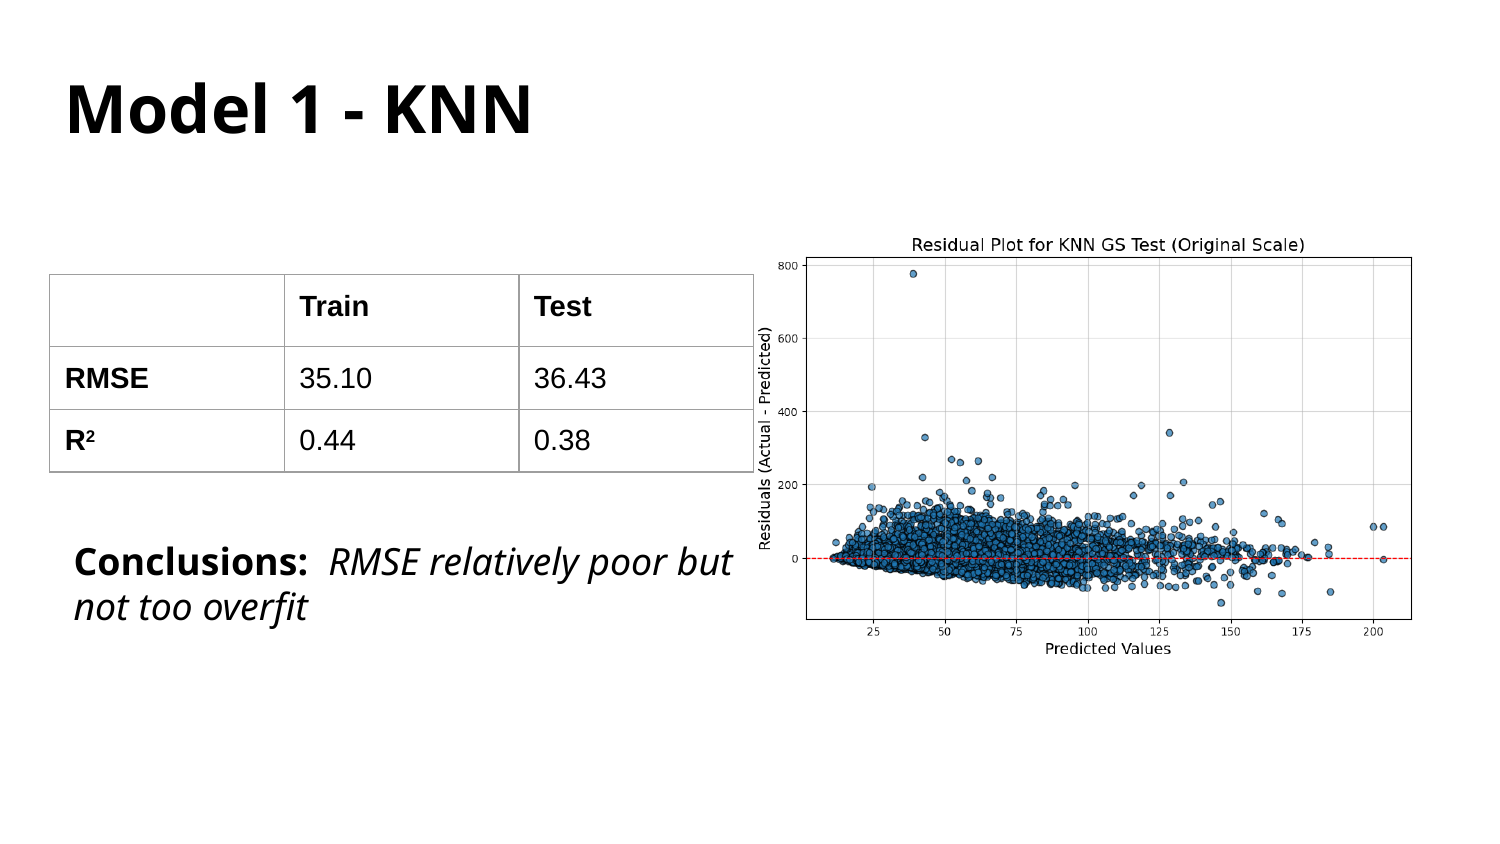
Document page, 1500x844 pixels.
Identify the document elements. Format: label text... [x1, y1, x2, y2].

table_header Train [285, 275, 518, 346]
table_header Test [520, 275, 744, 346]
table_cell 0.38 [520, 410, 744, 471]
table_cell 0.44 [285, 410, 518, 471]
table_header [50, 275, 284, 346]
text_box Conclusions: RMSE relatively poor but not too overfit [58, 522, 744, 643]
picture [749, 230, 1419, 664]
table_cell 35.10 [285, 347, 518, 409]
table_cell 36.43 [520, 347, 744, 409]
title Model 1 - KNN [49, 67, 1448, 173]
table_cell R2 [50, 410, 284, 471]
table_cell RMSE [50, 347, 284, 409]
